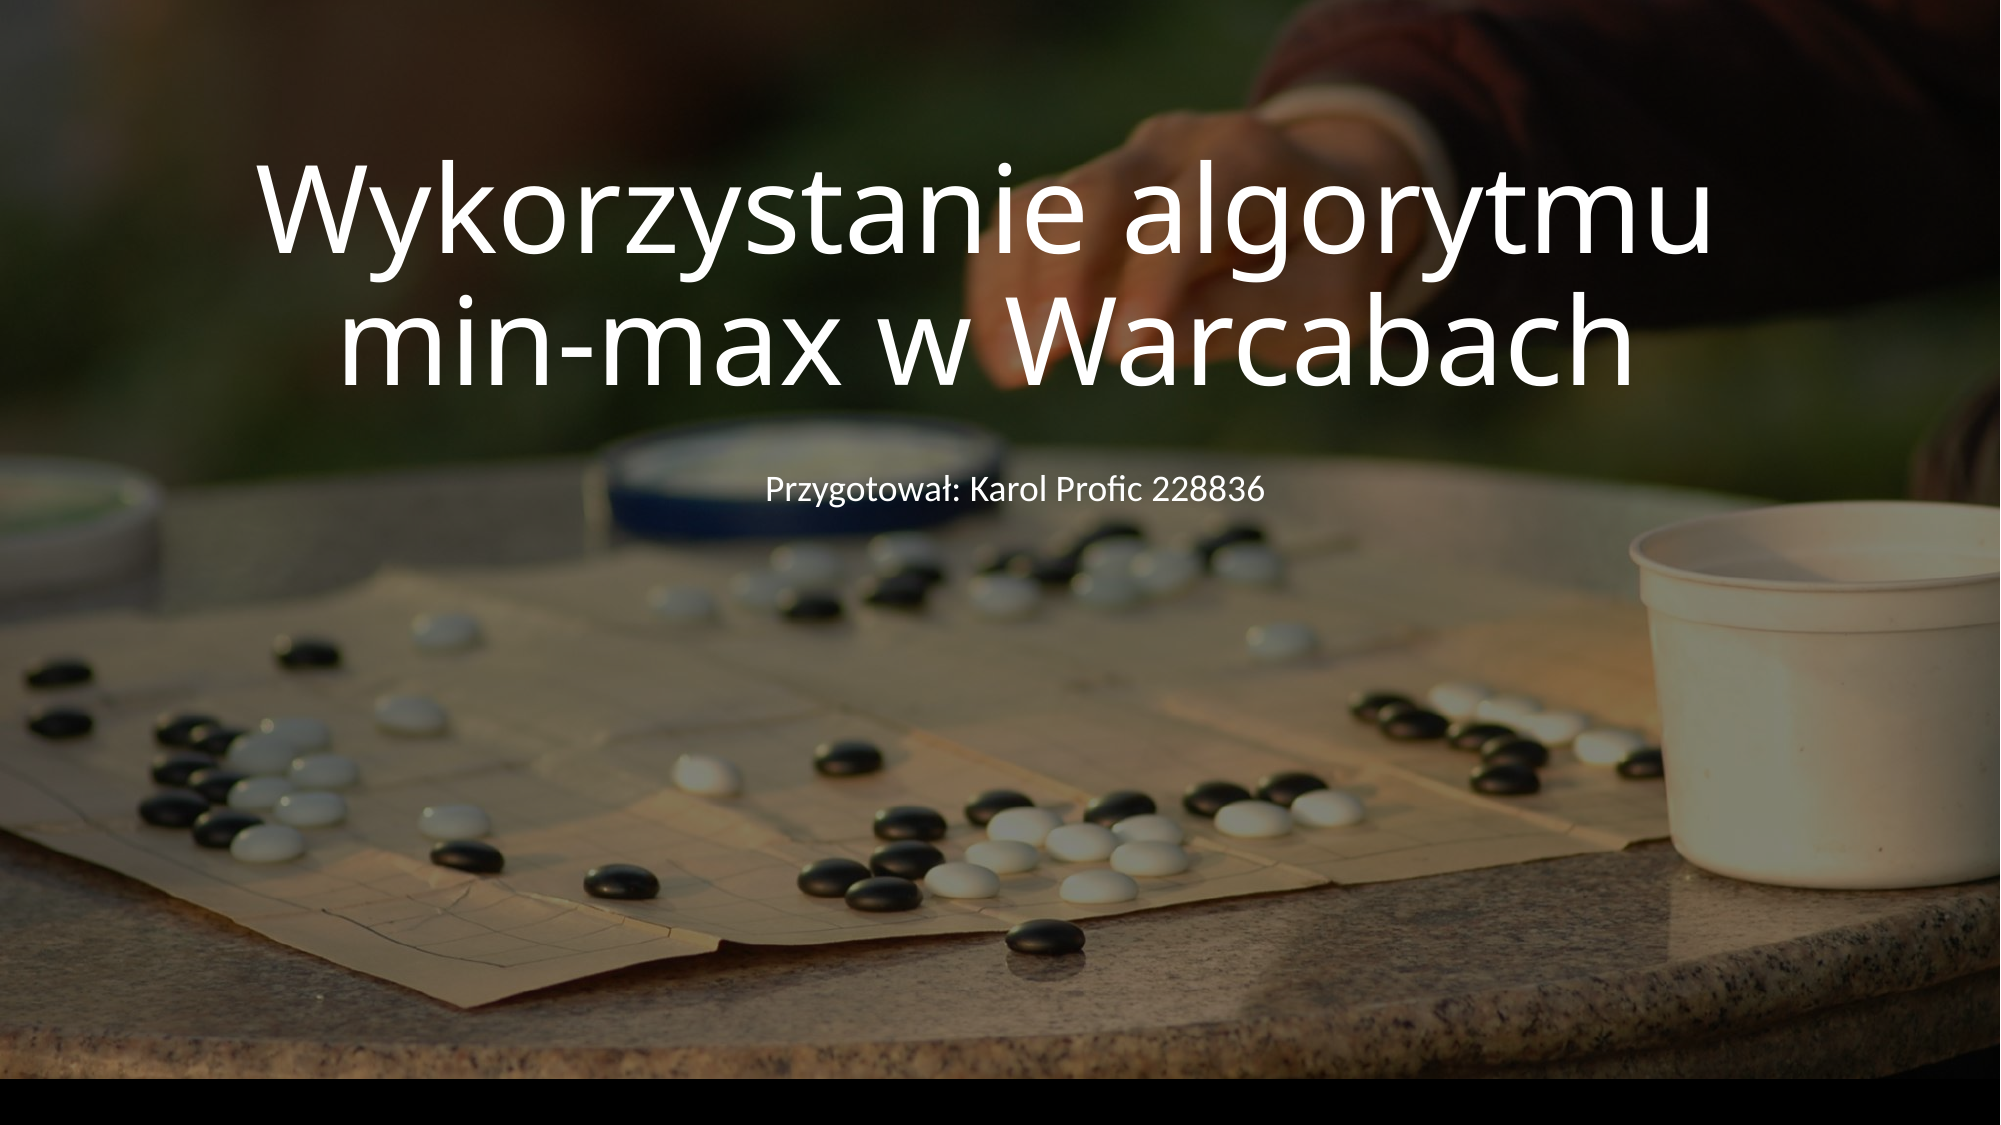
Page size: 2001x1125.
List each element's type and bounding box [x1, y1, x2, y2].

text_box [0, 1079, 2000, 1125]
picture [0, 0, 2000, 1079]
